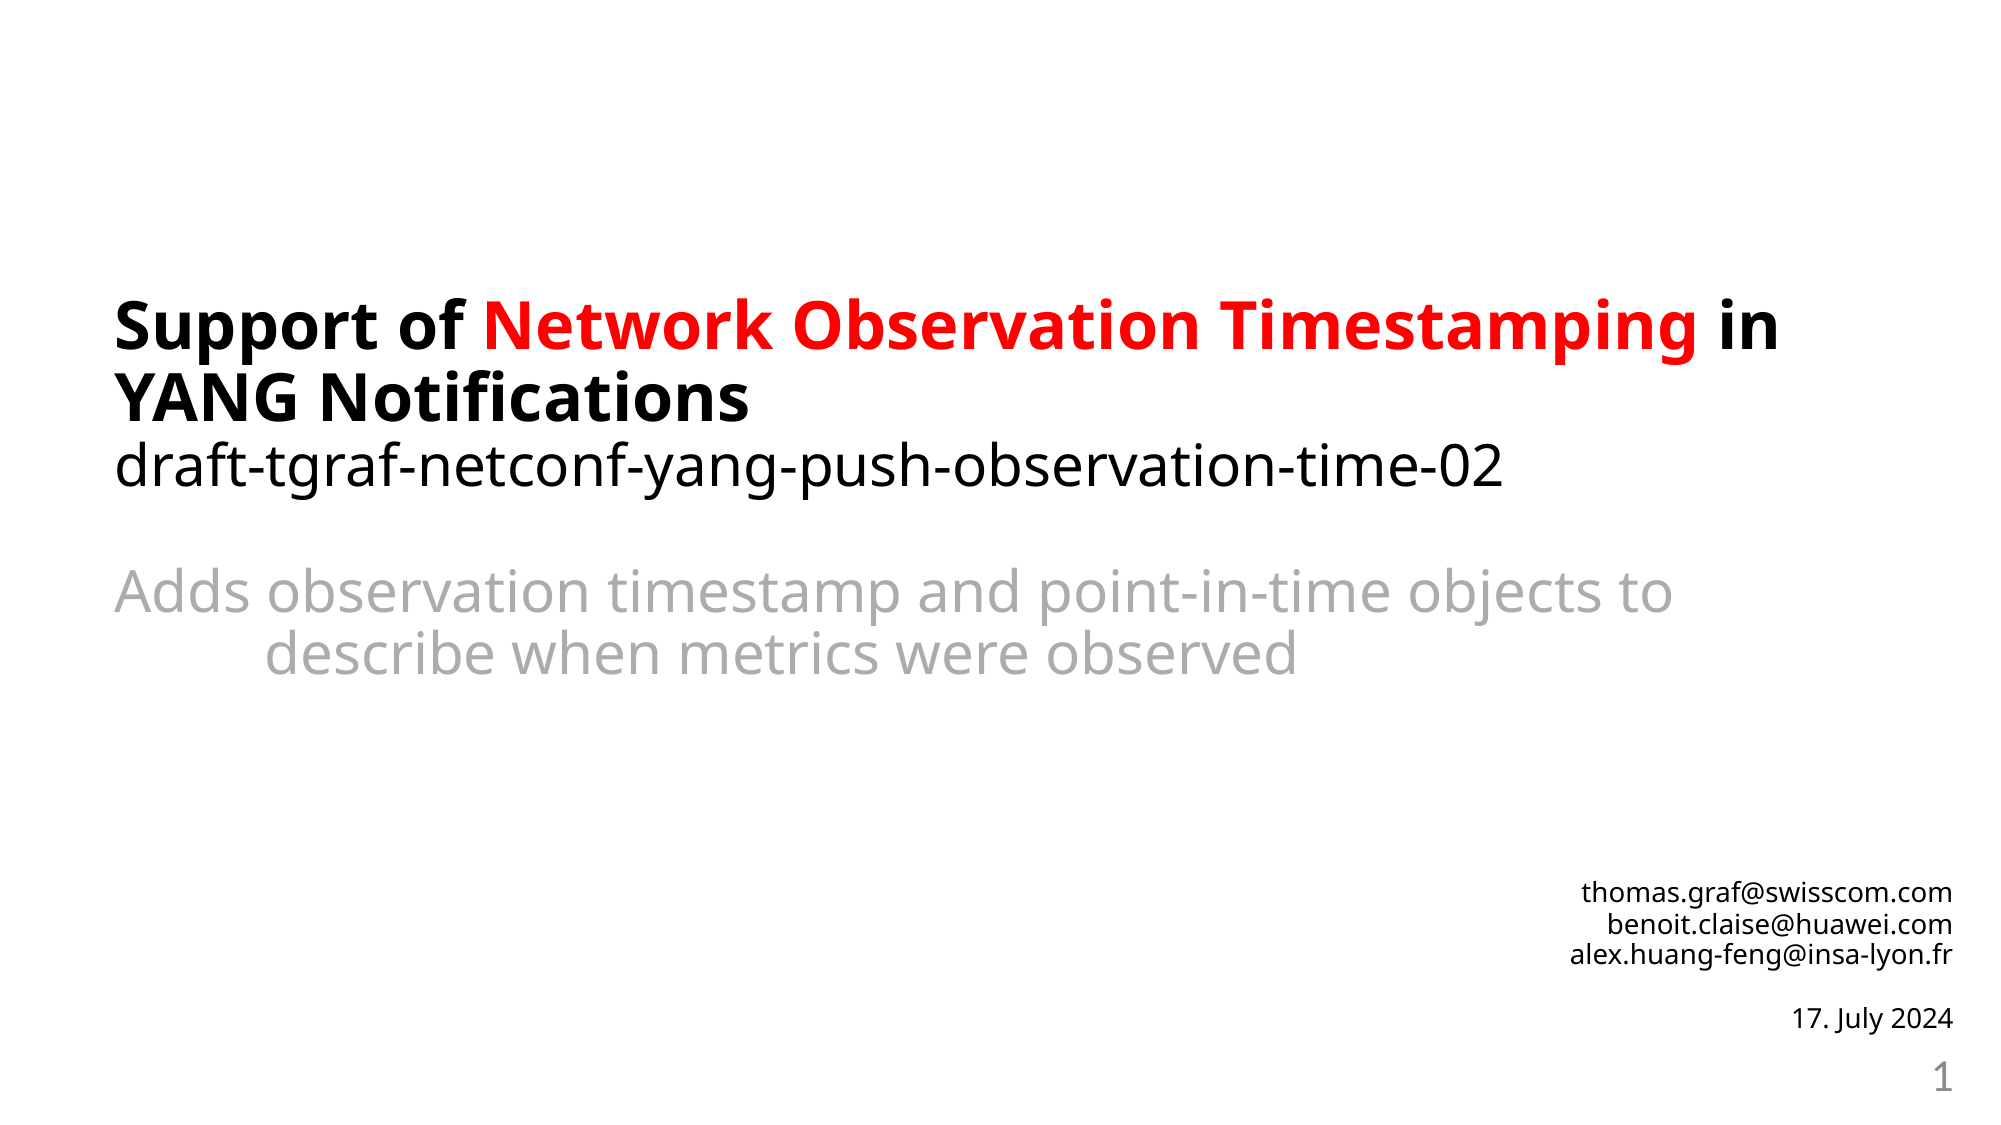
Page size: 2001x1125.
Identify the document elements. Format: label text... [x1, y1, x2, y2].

text_box Support of Network Observation Timestamping in YANG Notifications draft-tgraf-netconf-yang-push-observation-time-02 Adds observation timestamp and point-in-time objects to describe when metrics were observed [99, 224, 1969, 756]
slide_number 1 [1900, 1044, 1969, 1104]
text_box thomas.graf@swisscom.com benoit.claise@huawei.com alex.huang-feng@insa-lyon.fr 17. July 2024 [137, 871, 1969, 1044]
